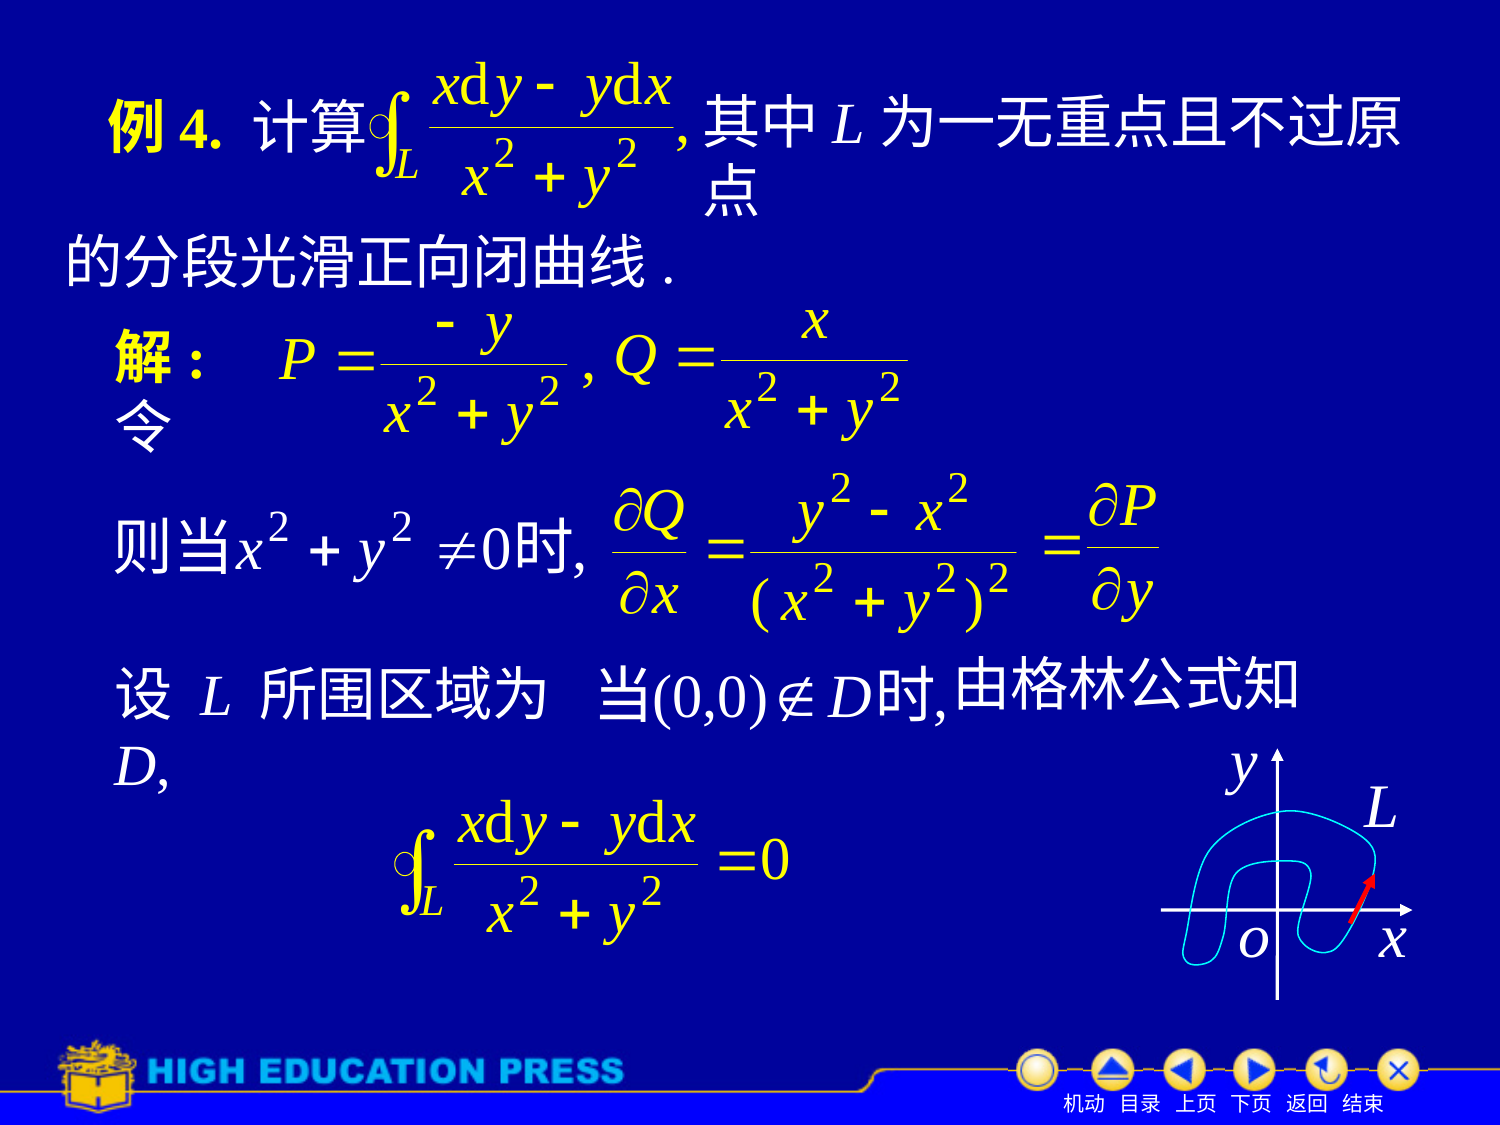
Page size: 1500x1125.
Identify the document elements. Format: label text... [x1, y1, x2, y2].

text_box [112, 501, 600, 588]
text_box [1160, 748, 1413, 1001]
title 例4. 计算 [87, 75, 357, 175]
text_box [387, 791, 792, 951]
text_box 由格林公式知 [937, 639, 1338, 725]
text_box 解: 令 [99, 312, 300, 468]
text_box 机动 目录 上页 下页 返回 结束 [1049, 1082, 1404, 1123]
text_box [274, 291, 599, 451]
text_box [608, 464, 1038, 638]
text_box 的分段光滑正向闭曲线. [49, 217, 1013, 303]
text_box 设 L 所围区域为D, [99, 649, 625, 805]
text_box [612, 287, 911, 447]
text_box 其中L为一无重点且不过原点 [695, 77, 1475, 232]
picture [0, 0, 1500, 1125]
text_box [362, 53, 693, 213]
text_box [1035, 474, 1163, 628]
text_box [599, 662, 961, 736]
